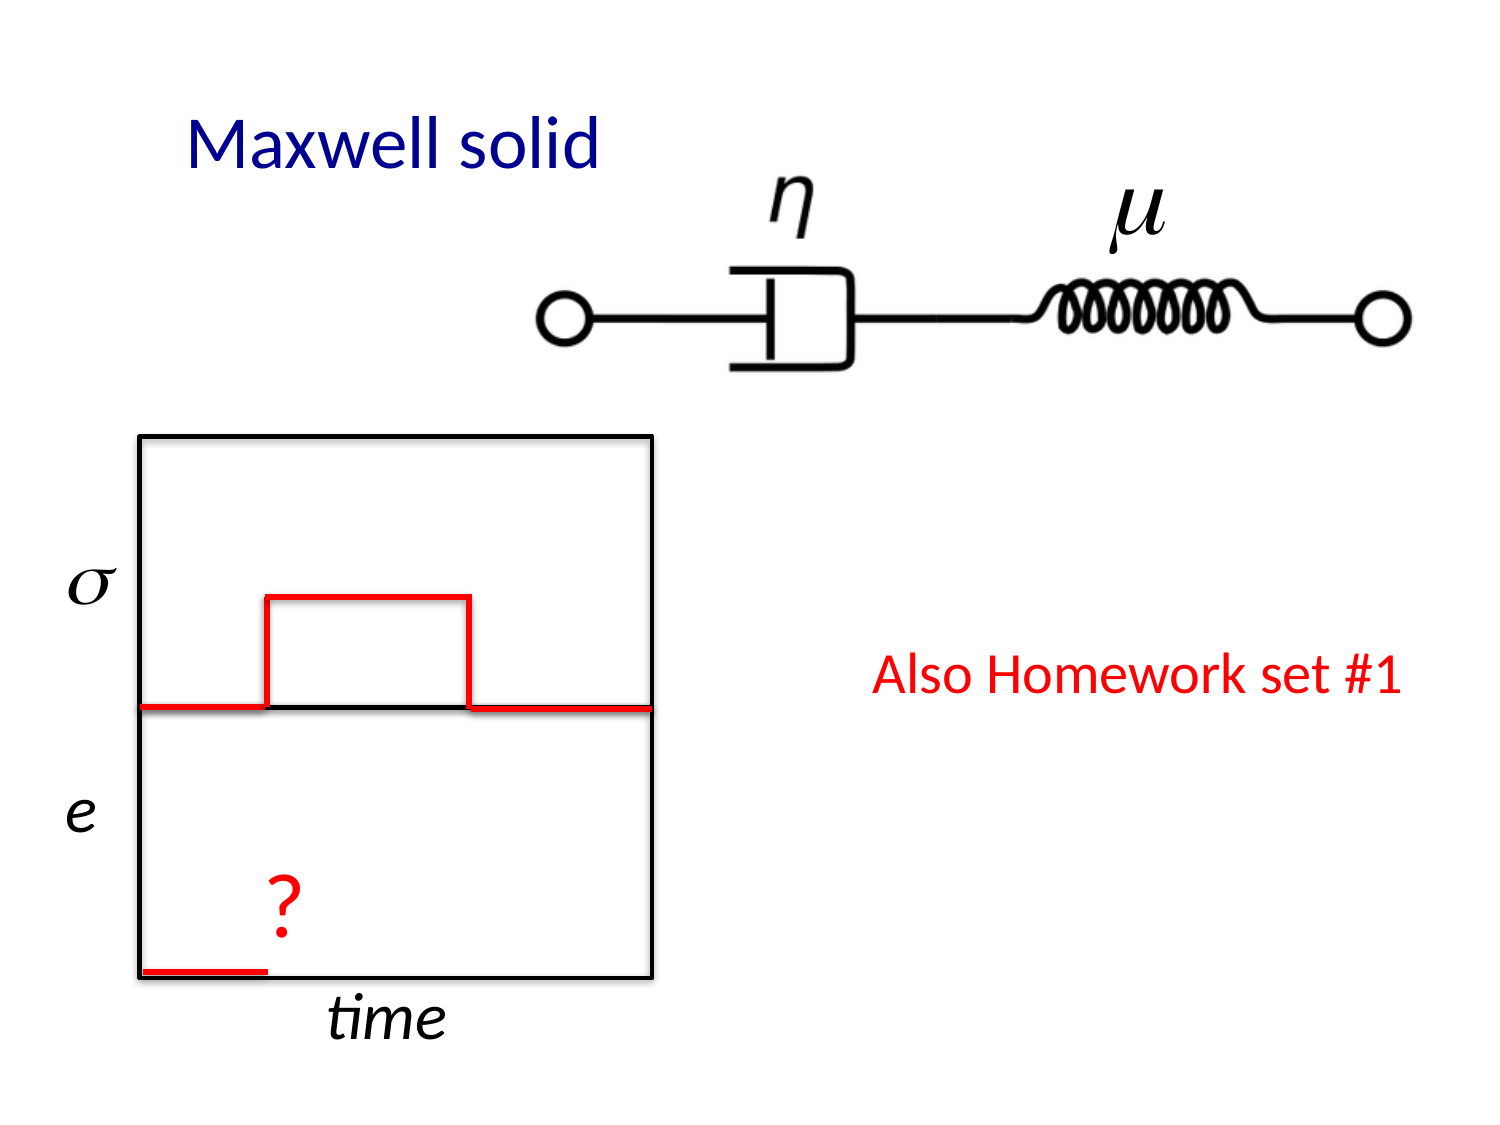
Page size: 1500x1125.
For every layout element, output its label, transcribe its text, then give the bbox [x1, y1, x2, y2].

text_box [522, 126, 1428, 415]
text_box Also Homework set #1 [857, 627, 1418, 713]
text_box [37, 436, 653, 1062]
title Maxwell solid [75, 45, 713, 233]
